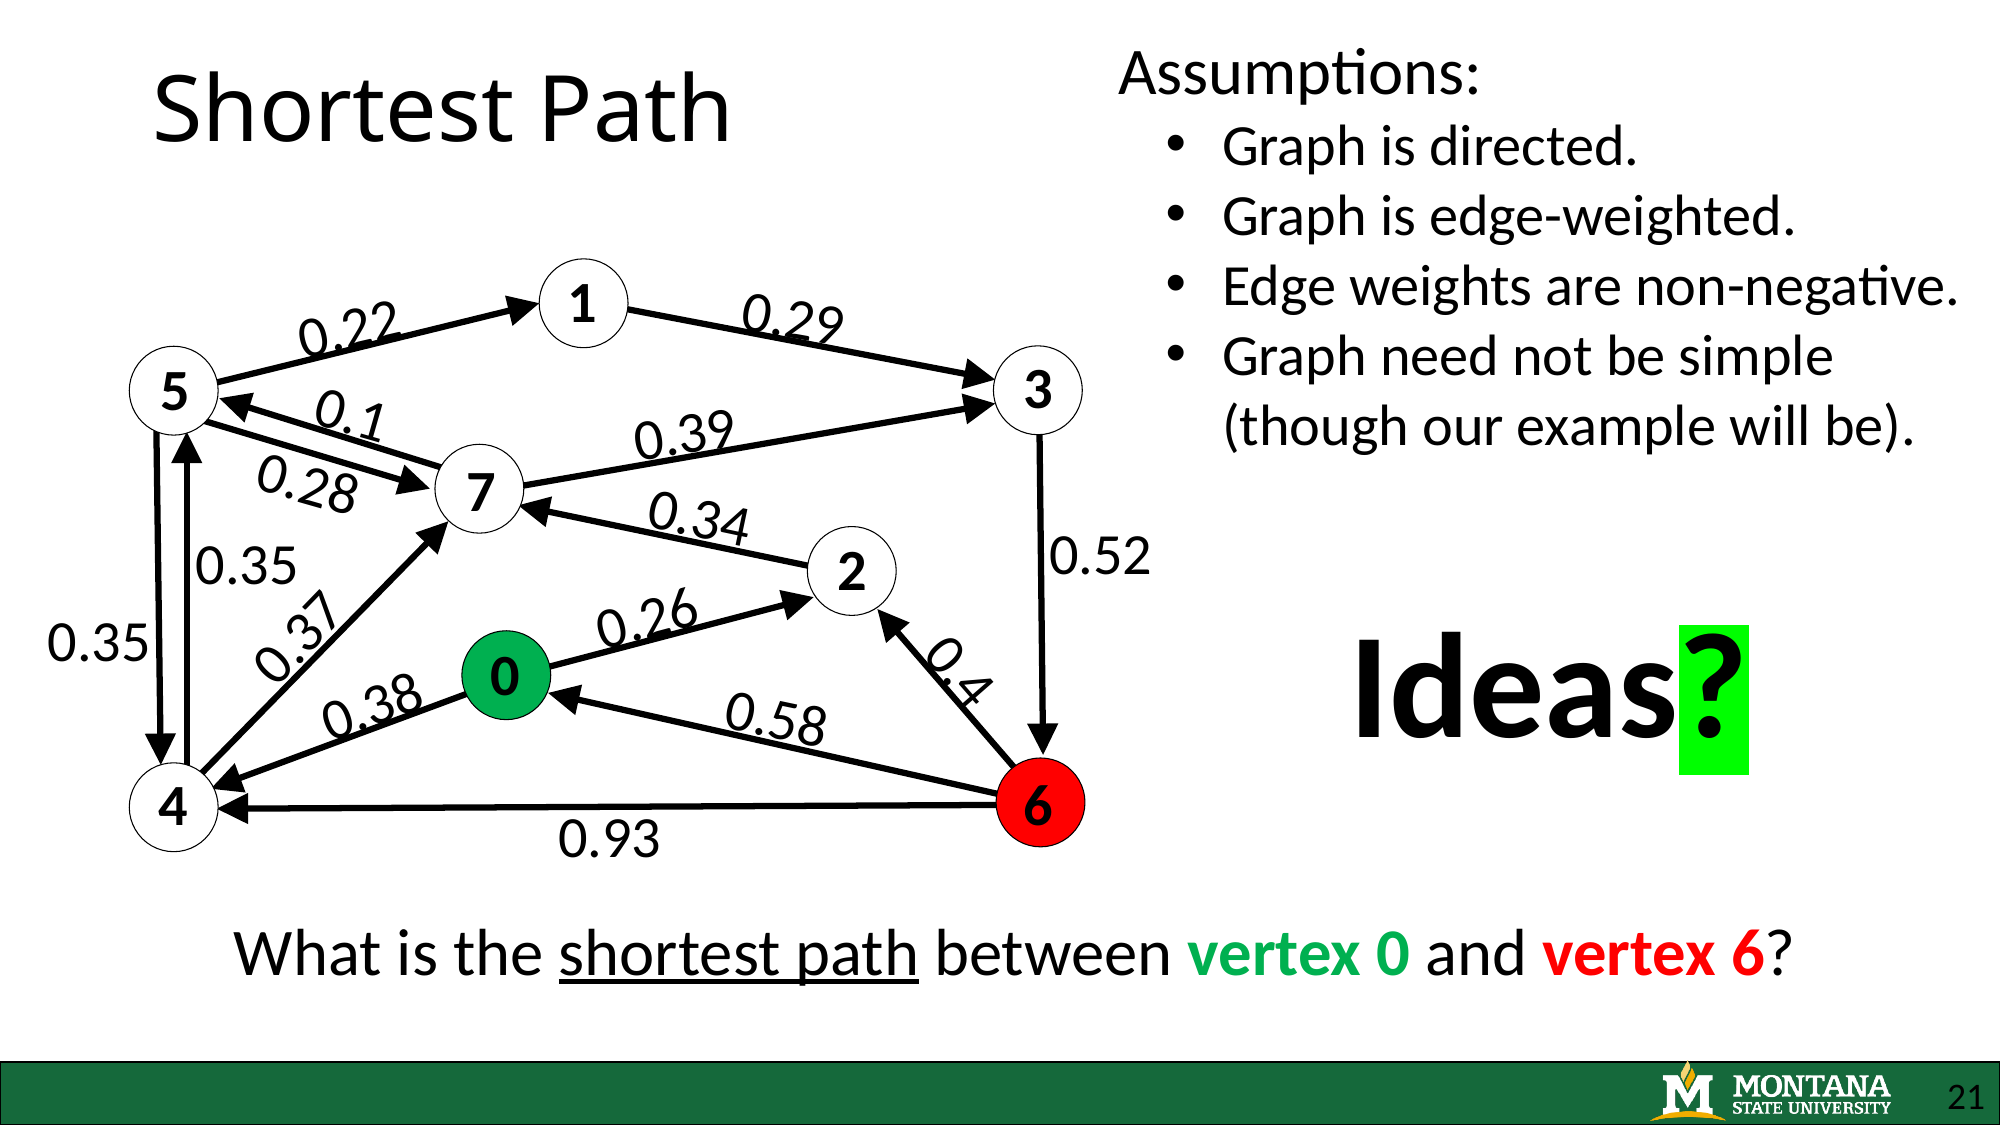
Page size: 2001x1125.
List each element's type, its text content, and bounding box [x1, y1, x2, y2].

title Shortest Path [137, 3, 1863, 221]
text_box Ideas? [1334, 580, 1898, 775]
text_box What is the shortest path between vertex 0 and vertex 6? [219, 900, 1863, 996]
text_box Assumptions: Graph is directed. Graph is edge-weighted. Edge weights are non-negative. Graph need not be simple (though our example will be). [1103, 20, 2000, 465]
picture [1649, 1060, 1891, 1122]
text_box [0, 1060, 2000, 1125]
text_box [32, 256, 1203, 879]
